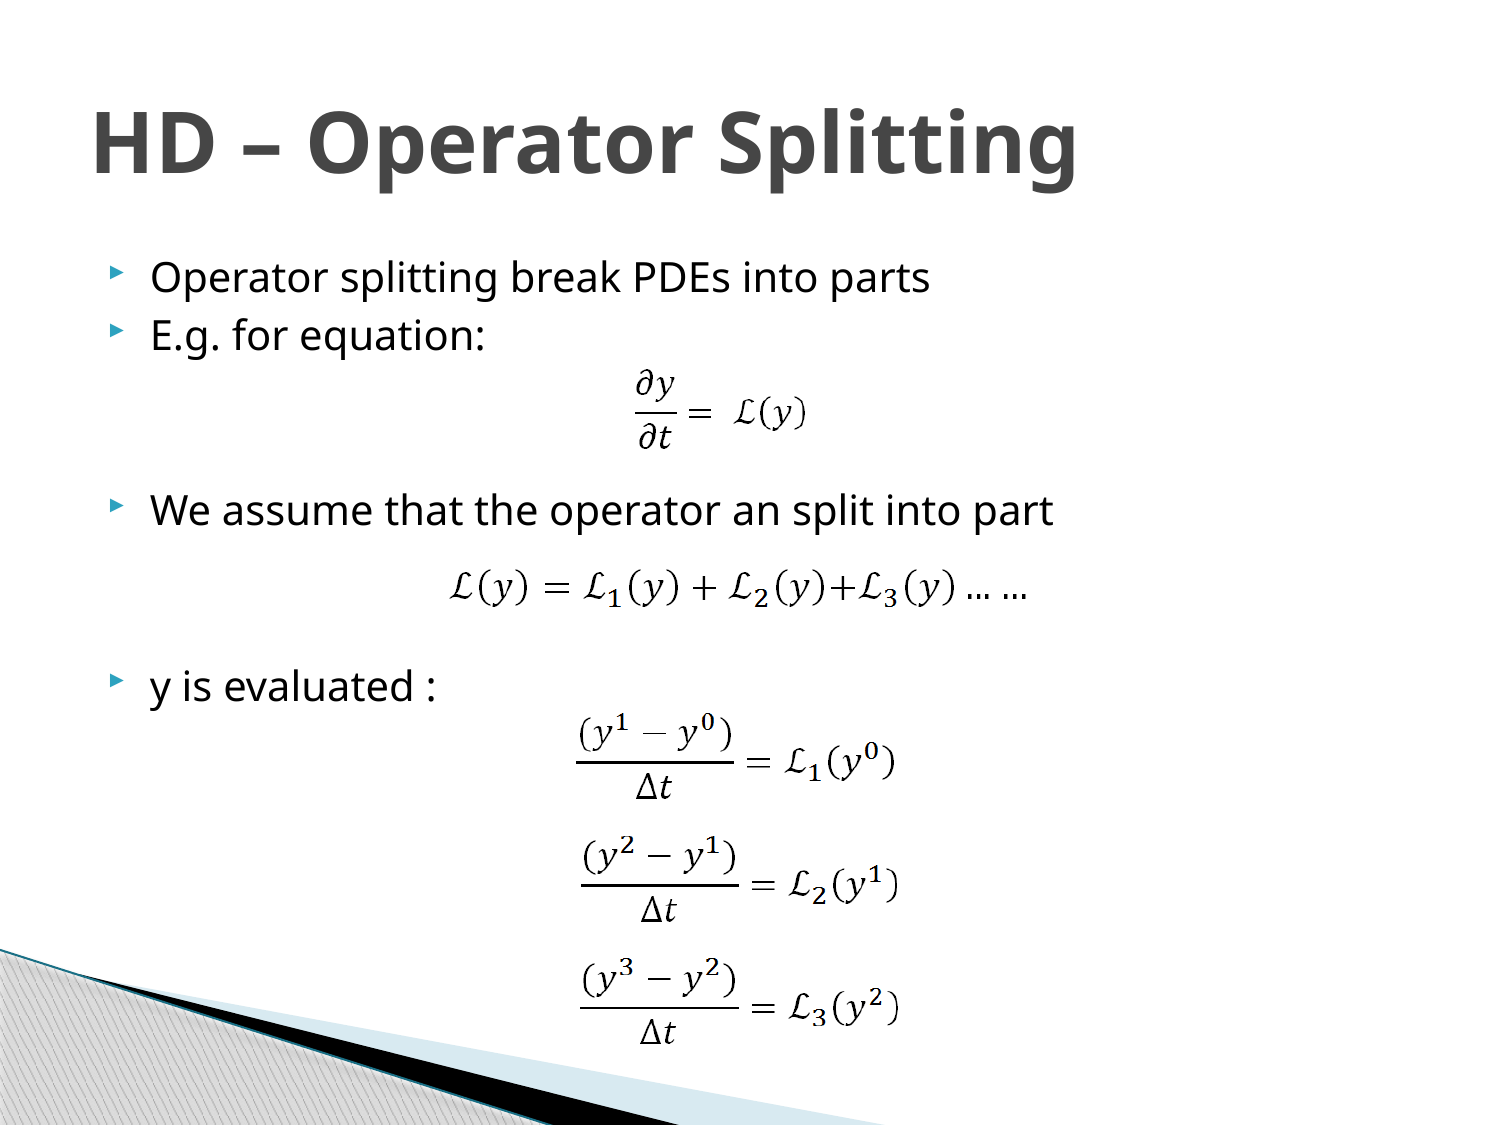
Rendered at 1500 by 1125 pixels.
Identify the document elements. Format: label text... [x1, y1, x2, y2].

title HD – Operator Splitting [75, 45, 1425, 233]
picture [412, 549, 1076, 621]
picture [612, 349, 838, 478]
list Operator splitting break PDEs into parts E.g. for equation: We assume that the operator an split into part y is evaluated : [75, 243, 1425, 986]
picture [549, 699, 931, 1060]
